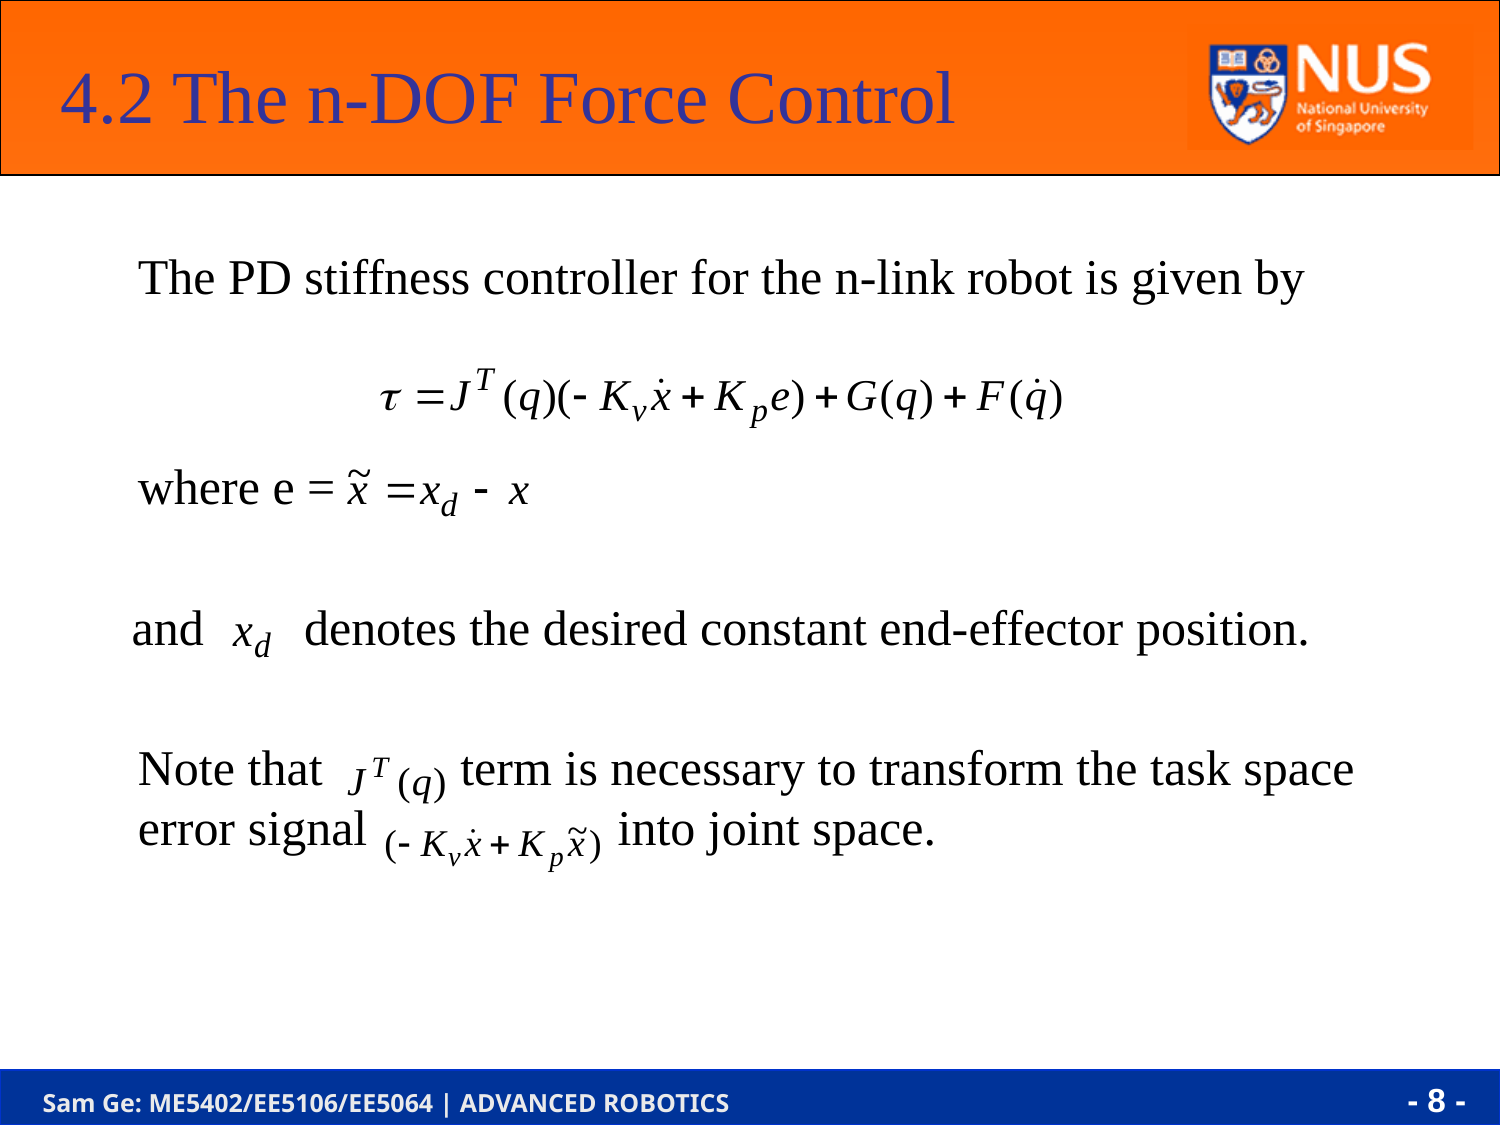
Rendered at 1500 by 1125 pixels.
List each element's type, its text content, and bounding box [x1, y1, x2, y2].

list The PD stiffness controller for the n-link robot is given by where e = and denotes the desired constant end-effector position. Note that term is necessary to transform the task space error signal into joint space. [66, 237, 1417, 980]
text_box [340, 748, 452, 811]
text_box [340, 462, 537, 525]
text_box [380, 821, 606, 879]
picture [1187, 24, 1474, 150]
text_box 4.2 The n-DOF Force Control [46, 41, 1141, 147]
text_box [225, 601, 280, 667]
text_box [376, 357, 1070, 436]
text_box - 8 - [1351, 1071, 1482, 1125]
